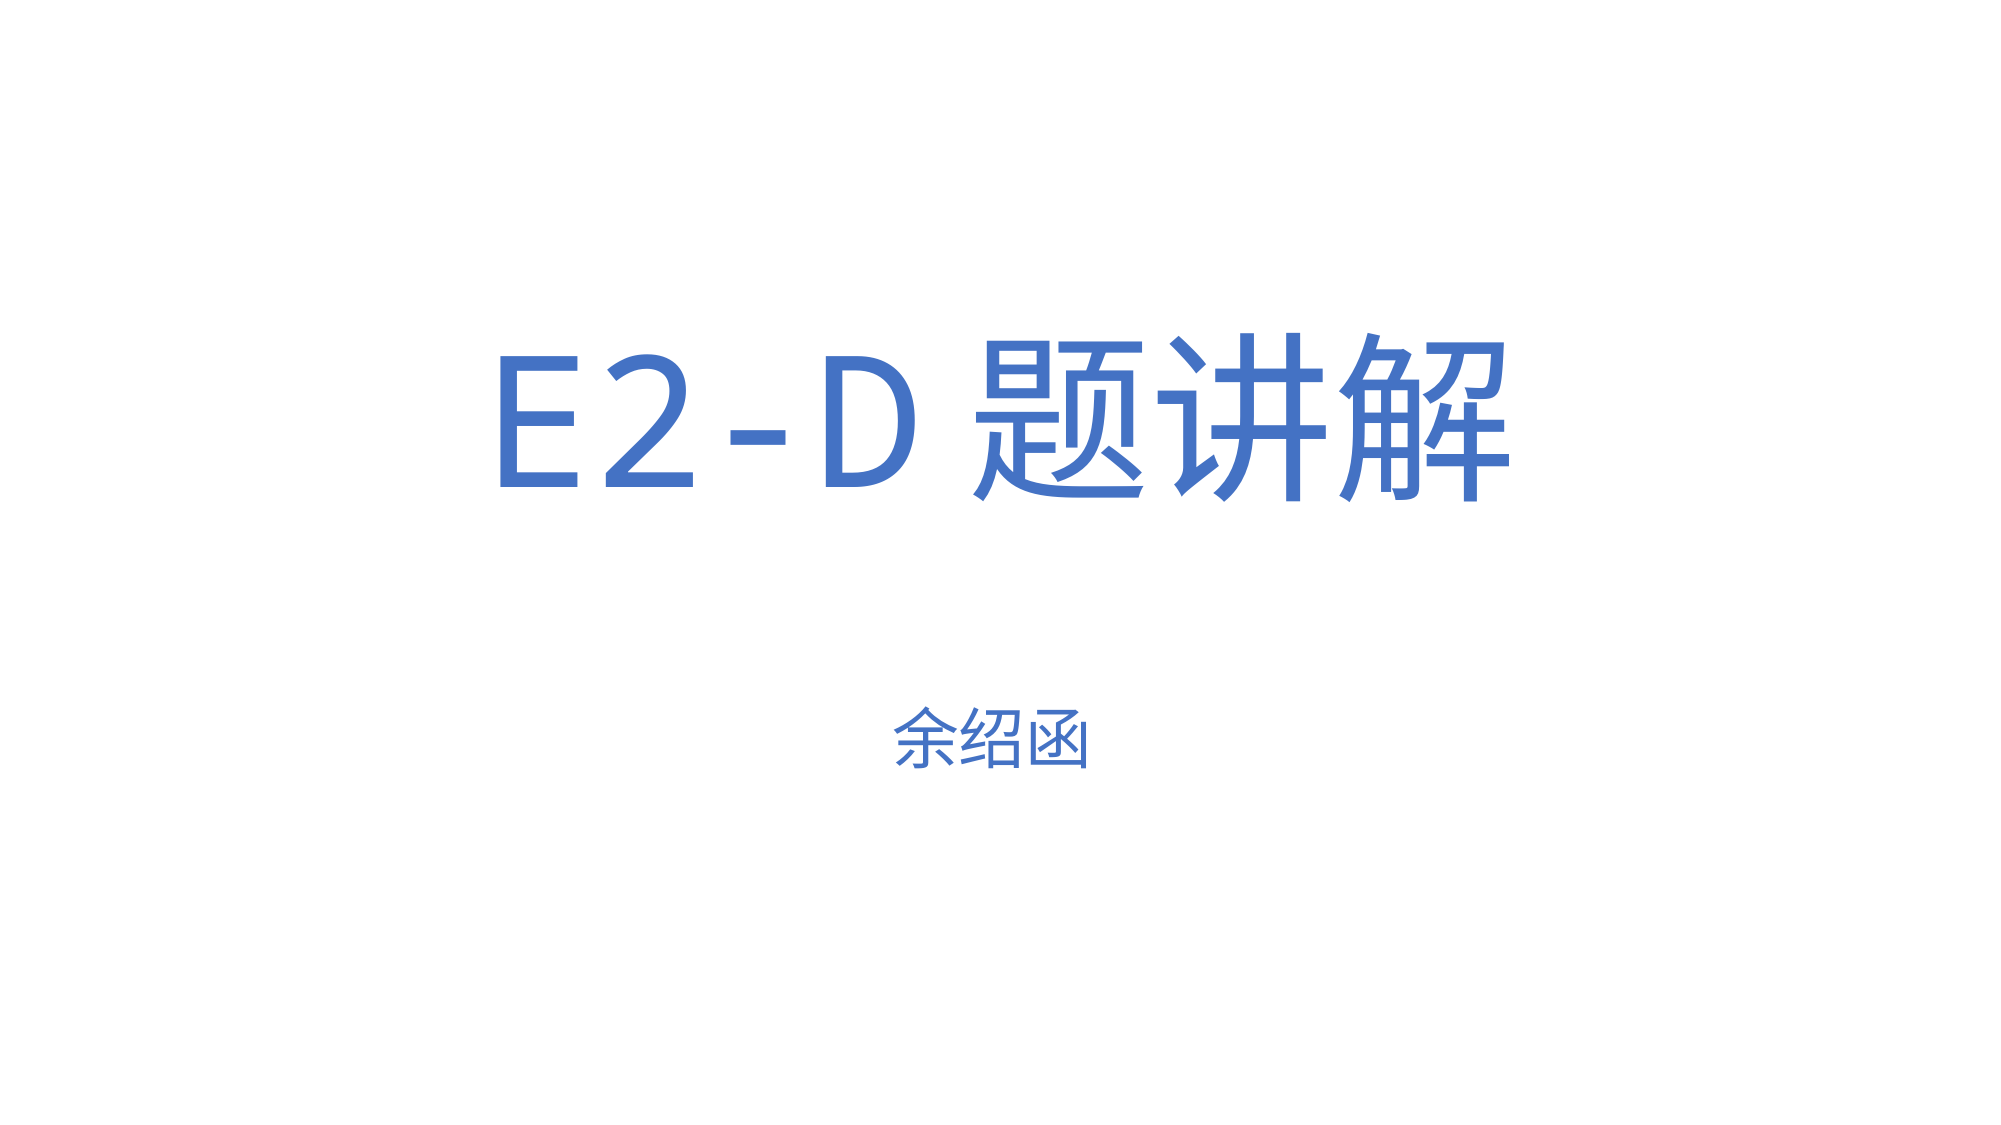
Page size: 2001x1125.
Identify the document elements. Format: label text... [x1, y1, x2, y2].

title E2-D题讲解 [249, 142, 1750, 535]
subtitle 余绍函 [249, 698, 1750, 970]
